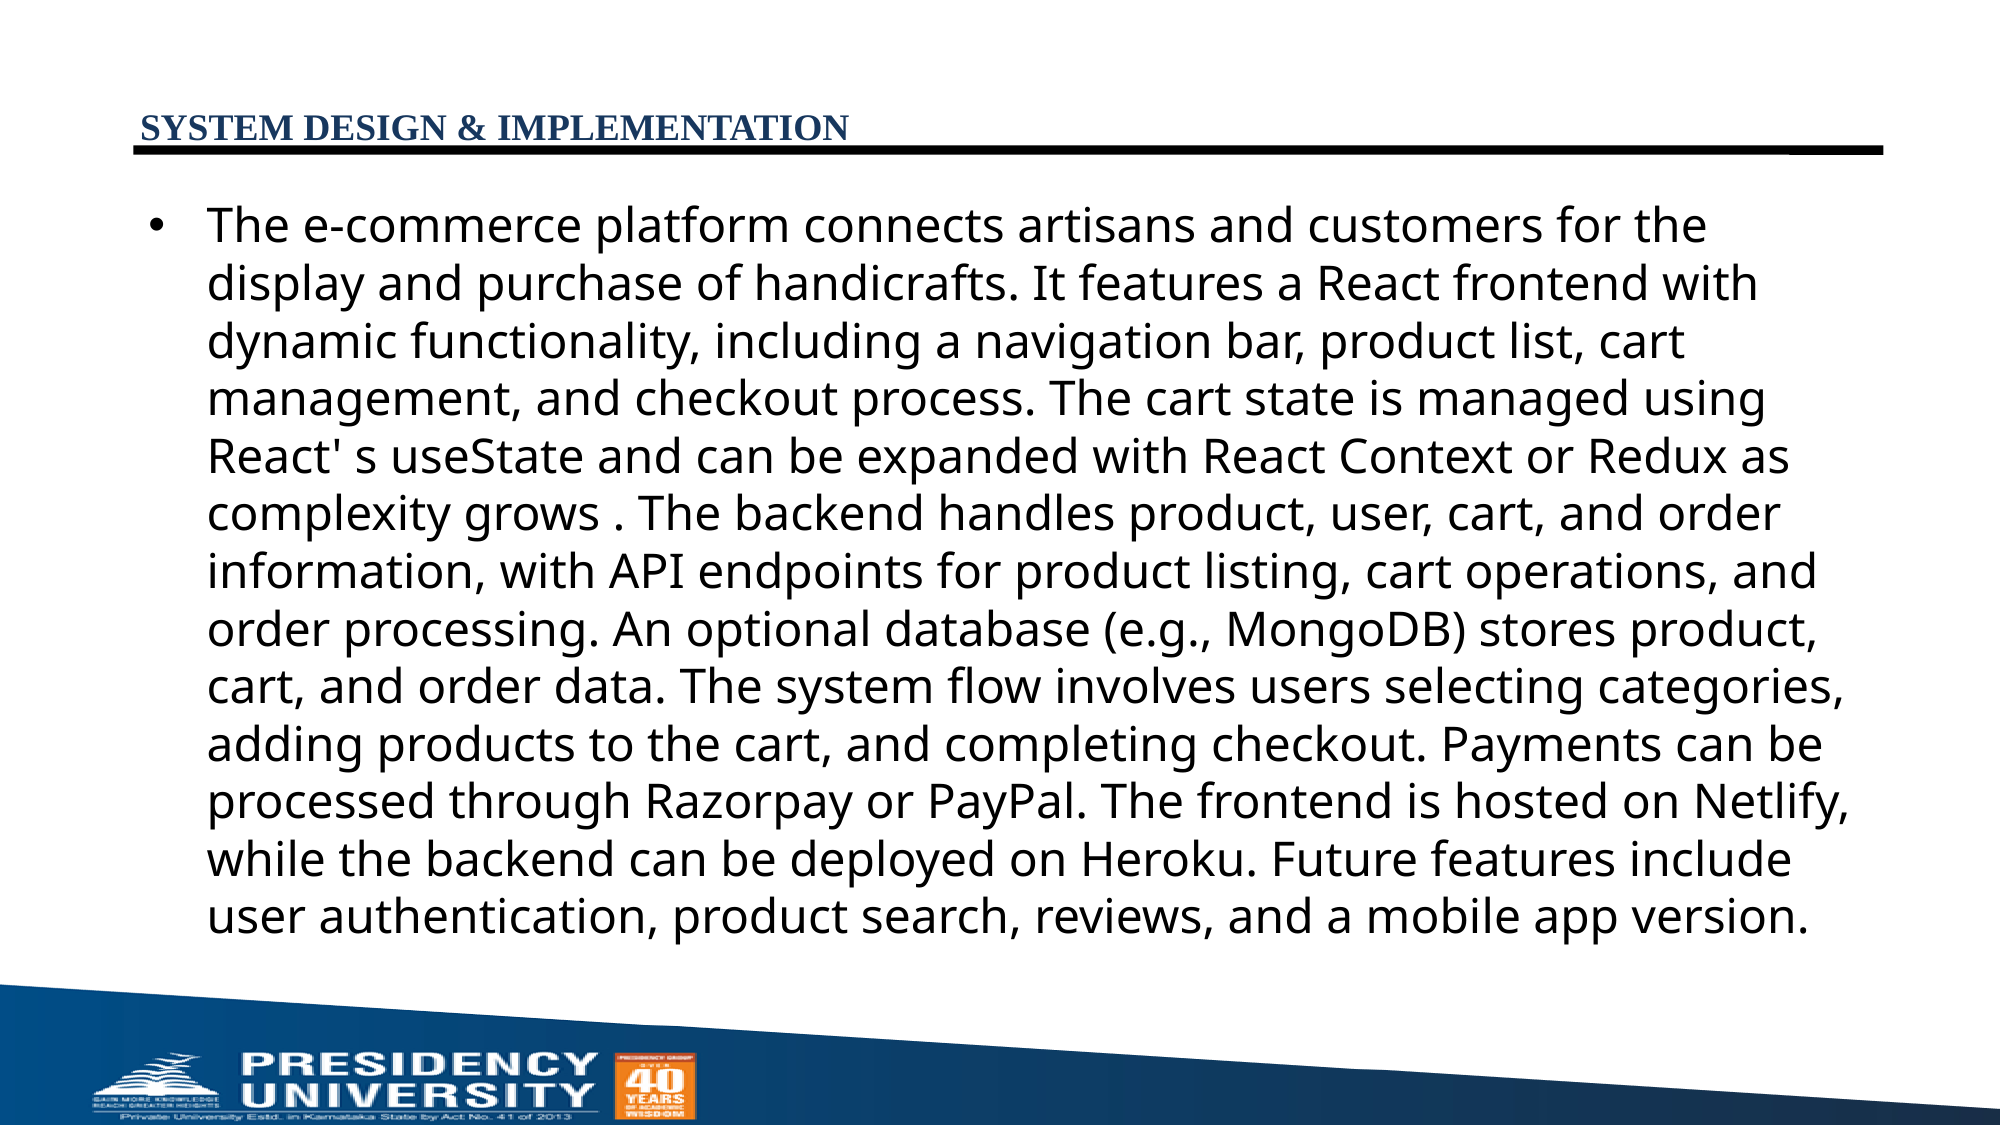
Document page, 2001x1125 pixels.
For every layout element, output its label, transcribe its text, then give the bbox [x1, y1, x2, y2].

title SYSTEM DESIGN & IMPLEMENTATION [125, 107, 1875, 188]
list The e-commerce platform connects artisans and customers for the display and purchase of handicrafts. It features a React frontend with dynamic functionality, including a navigation bar, product list, cart management, and checkout process. The cart state is managed using React' s useState and can be expanded with React Context or Redux as complexity grows . The backend handles product, user, cart, and order information, with API endpoints for product listing, cart operations, and order processing. An optional database (e.g., MongoDB) stores product, cart, and order data. The system flow involves users selecting categories, adding products to the cart, and completing checkout. Payments can be processed through Razorpay or PayPal. The frontend is hosted on Netlify, while the backend can be deployed on Heroku. Future features include user authentication, product search, reviews, and a mobile app version. [133, 187, 1884, 1000]
picture [0, 982, 2000, 1125]
